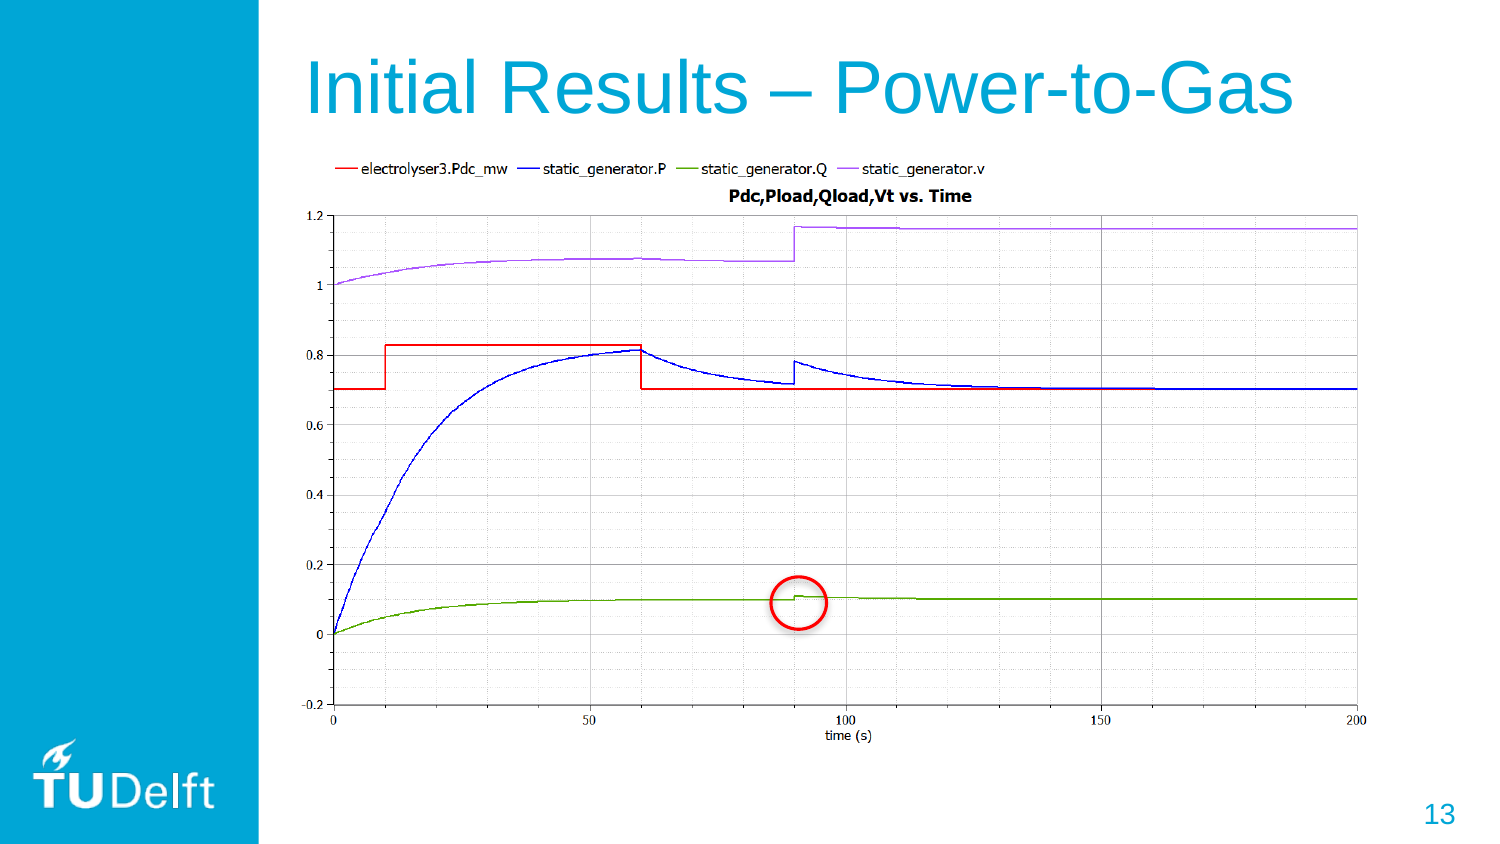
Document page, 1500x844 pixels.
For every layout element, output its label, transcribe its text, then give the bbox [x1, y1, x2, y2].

picture [301, 155, 1367, 743]
title Initial Results – Power-to-Gas [289, 13, 1455, 155]
